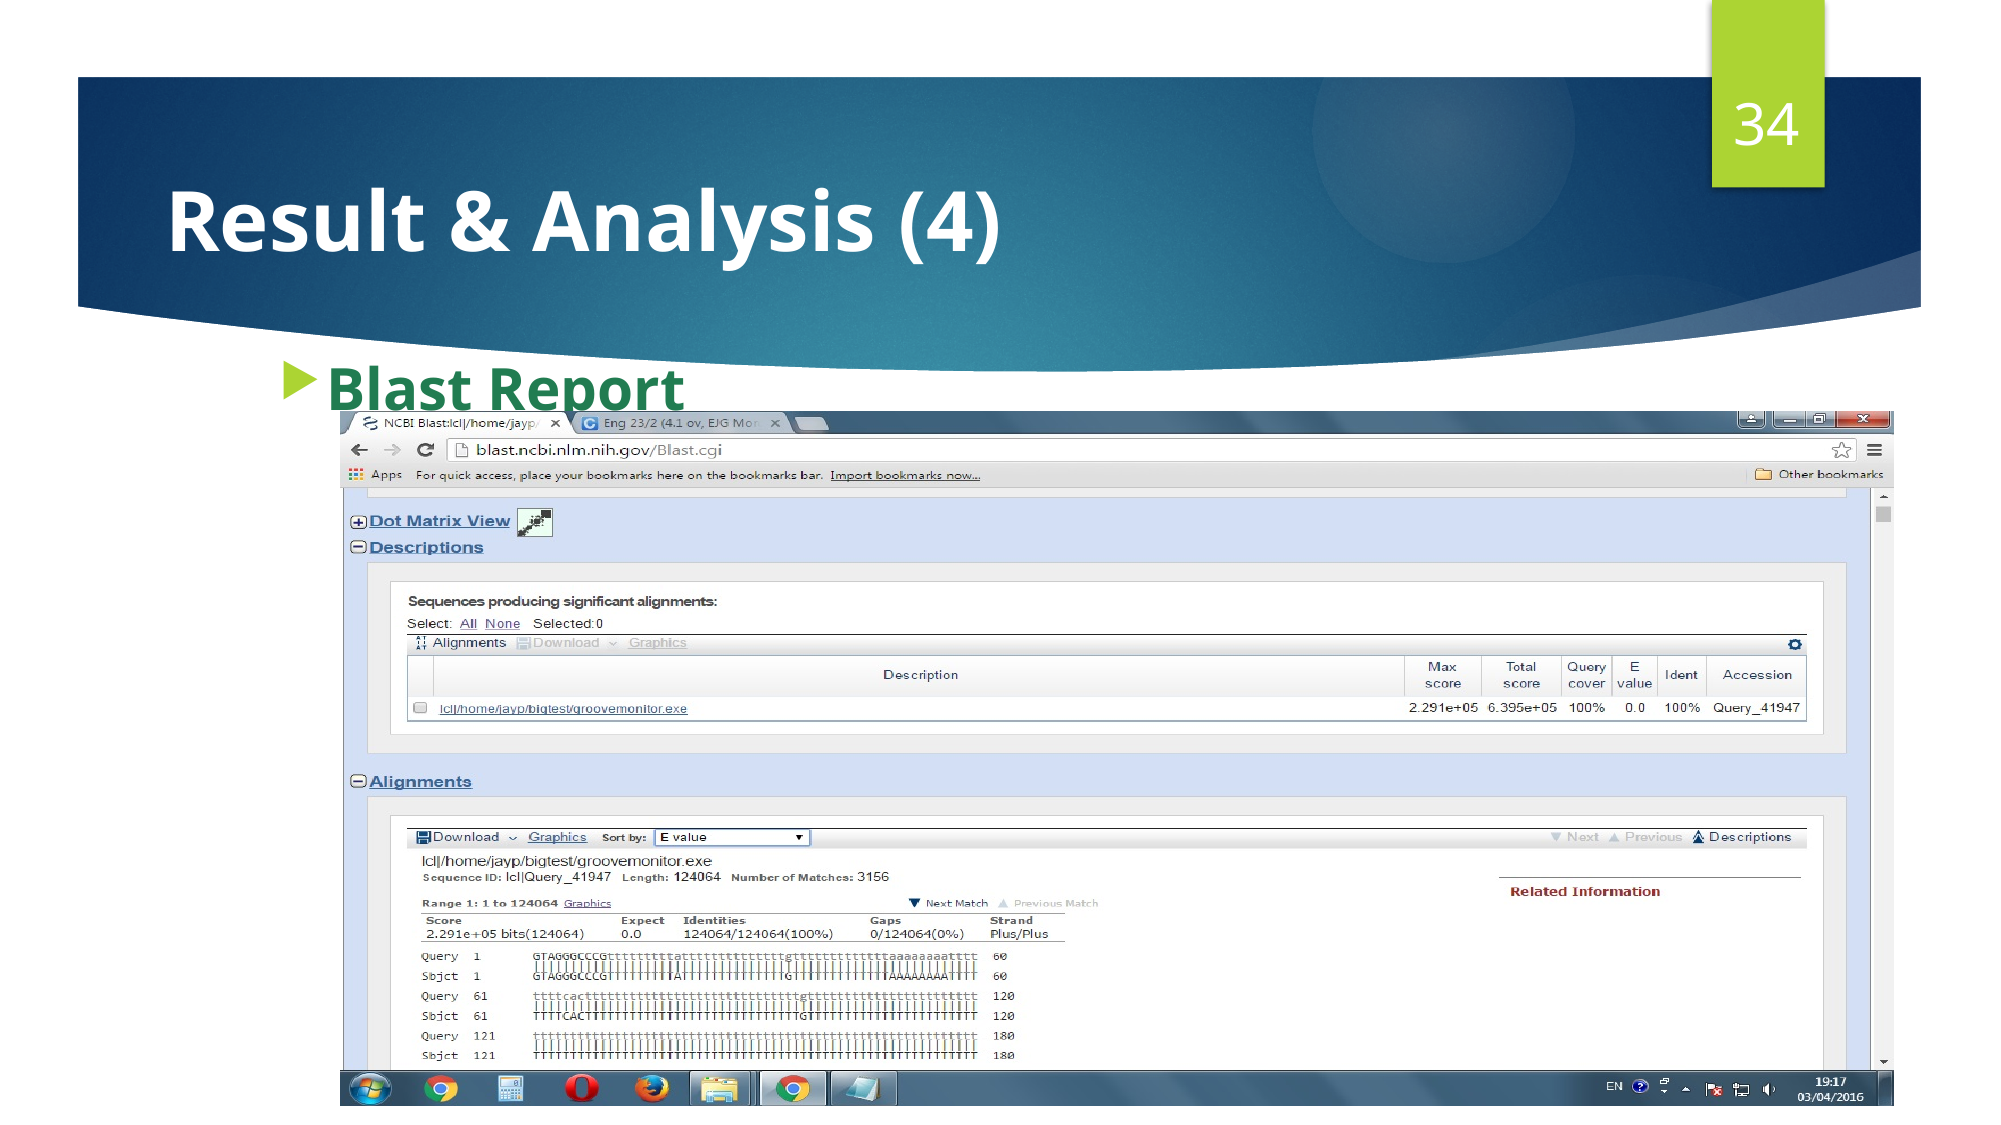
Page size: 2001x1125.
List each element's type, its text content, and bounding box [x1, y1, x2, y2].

slide_number 34 [1698, 48, 1836, 175]
picture [339, 411, 1895, 1107]
title Result & Analysis (4) [150, 159, 1691, 276]
list Blast Report [189, 344, 1866, 905]
